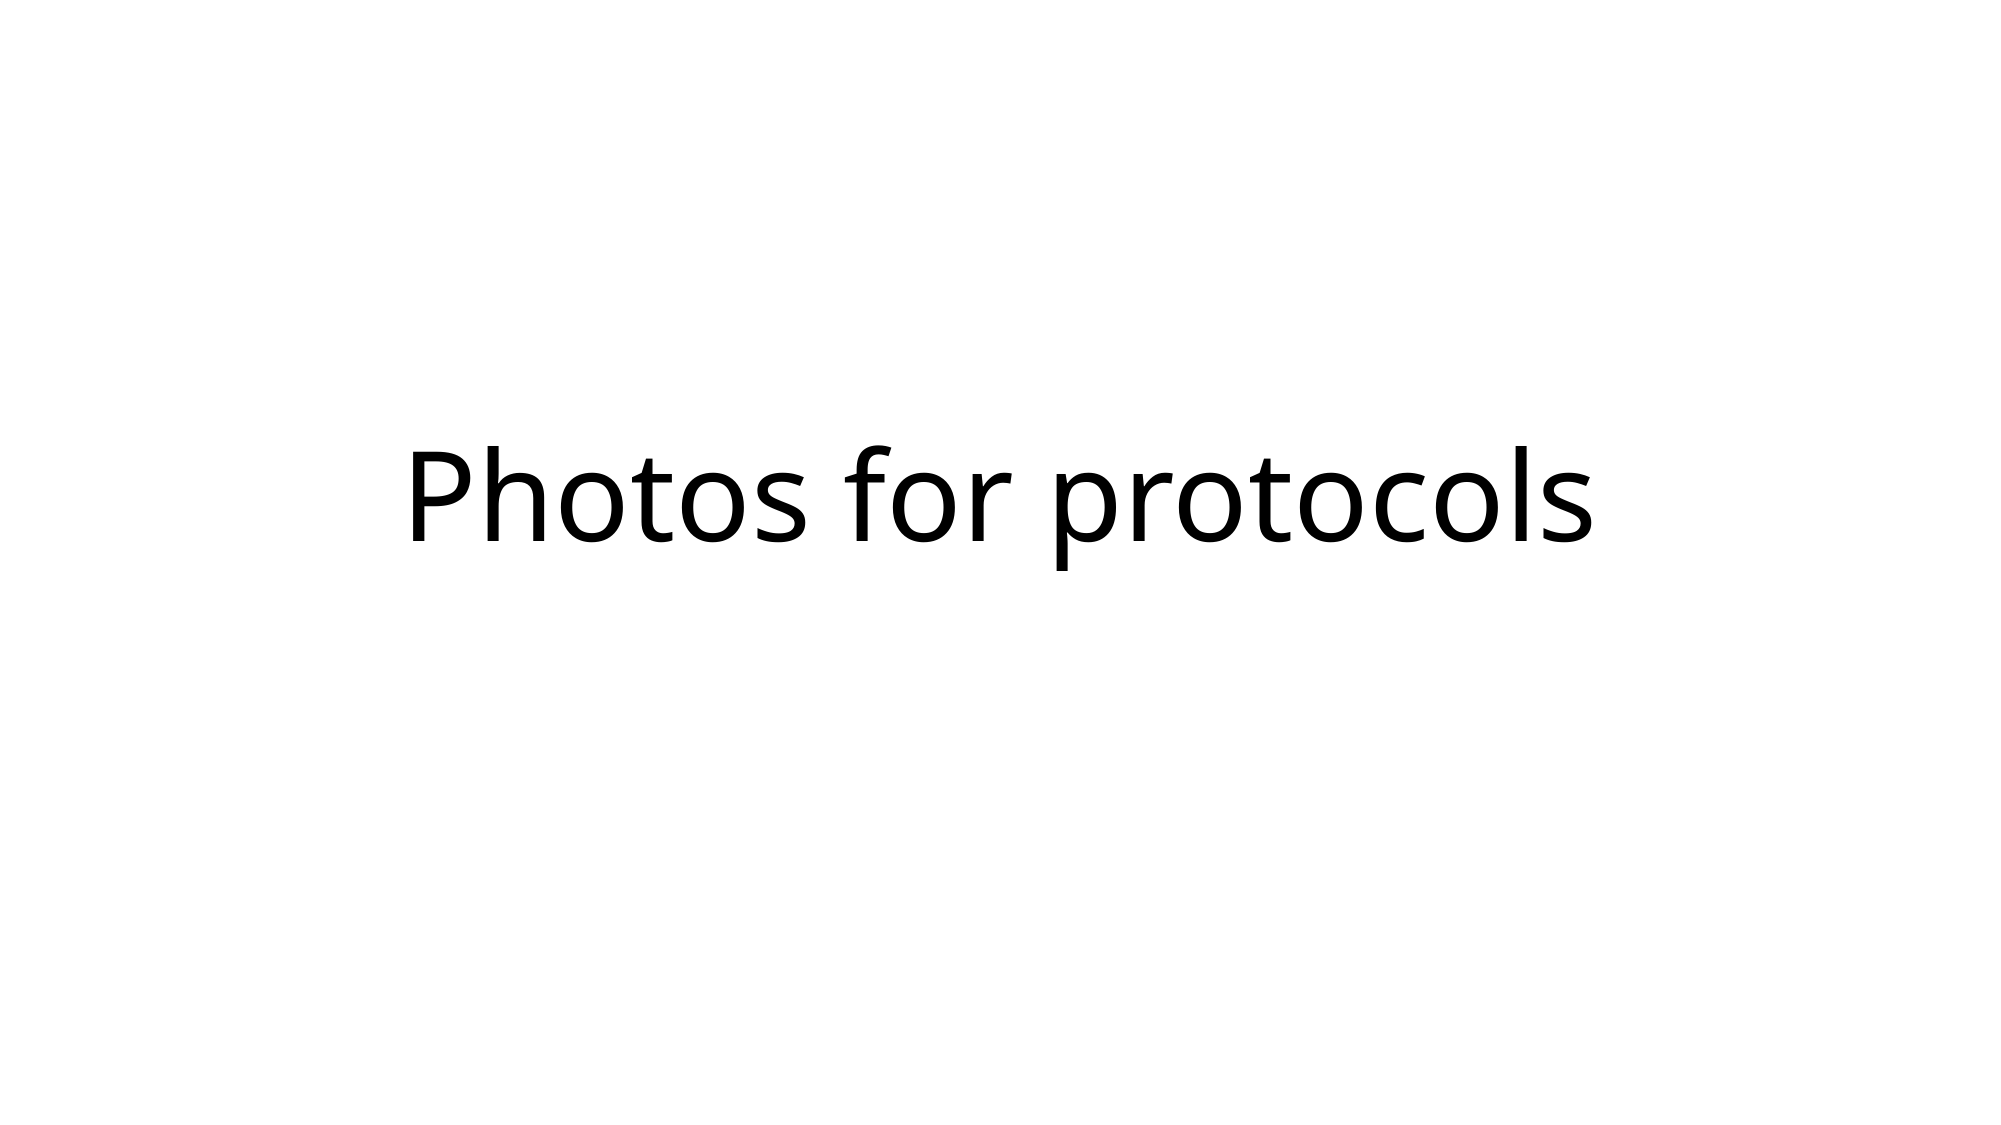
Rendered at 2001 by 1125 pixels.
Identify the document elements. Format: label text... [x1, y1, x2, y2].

title Photos for protocols [249, 184, 1750, 576]
